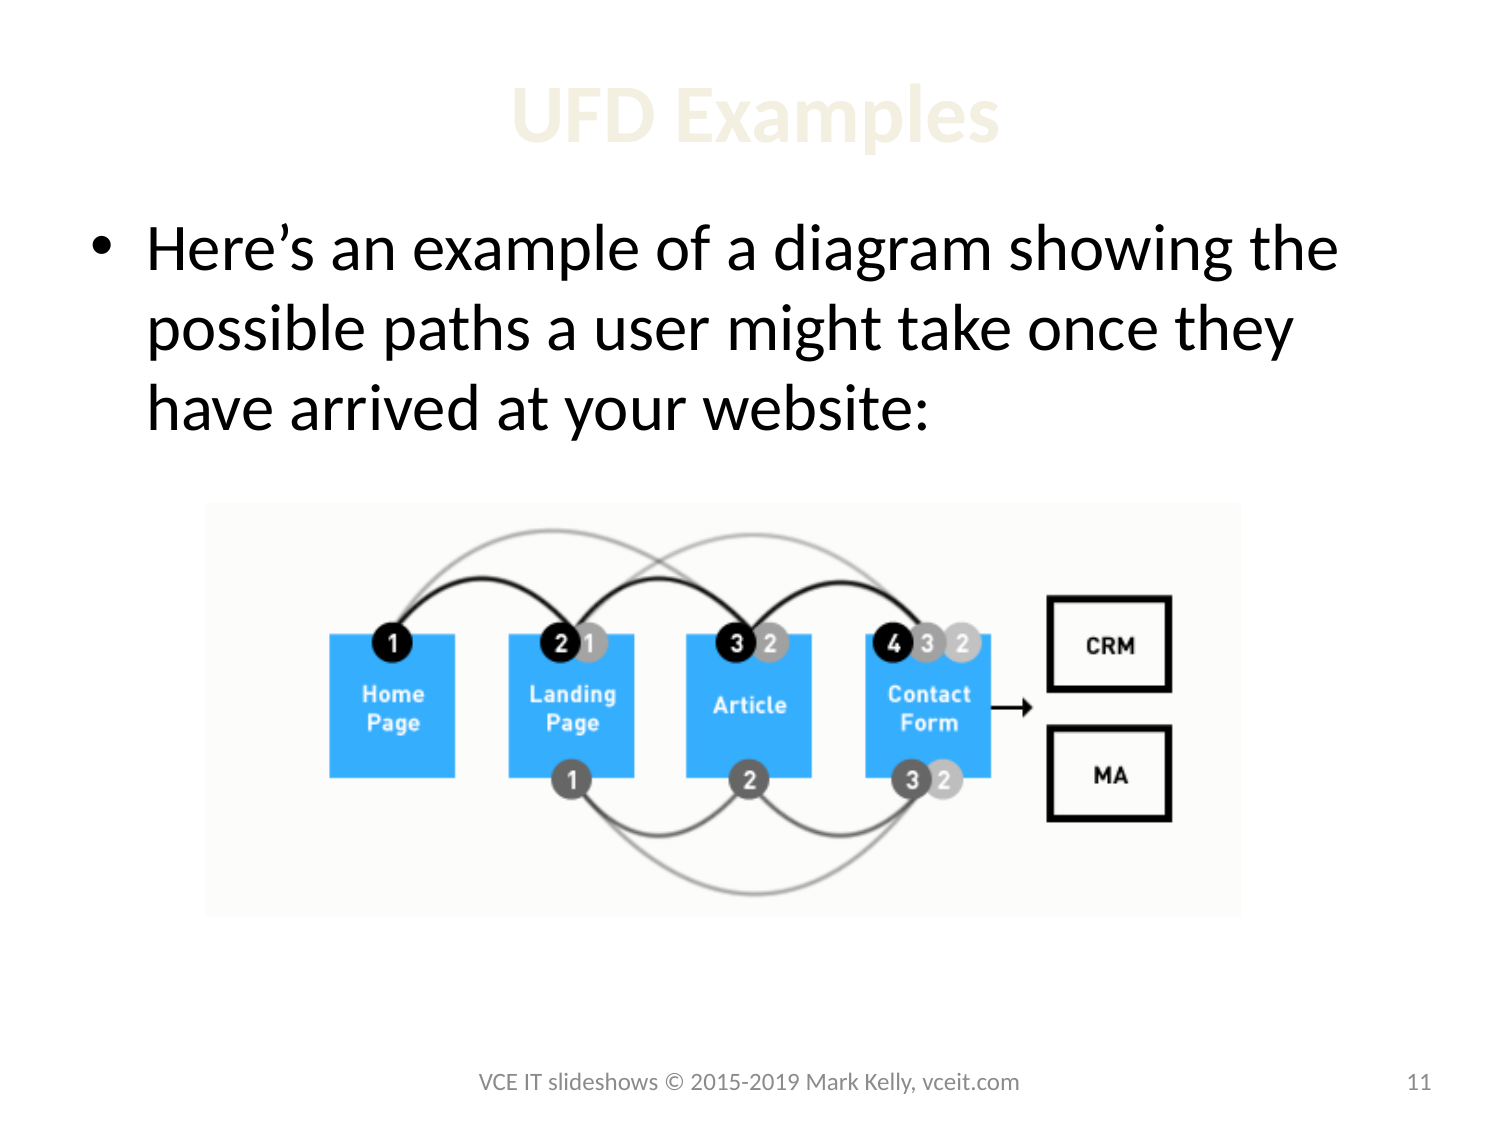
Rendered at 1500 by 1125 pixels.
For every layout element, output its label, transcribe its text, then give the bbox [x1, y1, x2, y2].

slide_number 11 [1376, 1058, 1447, 1103]
footer VCE IT slideshows © 2015-2019 Mark Kelly, vceit.com [383, 1058, 1117, 1103]
title UFD Examples [29, 44, 1483, 173]
list Here’s an example of a diagram showing the possible paths a user might take once they have arrived at your website: [74, 196, 1426, 445]
picture [206, 503, 1241, 918]
